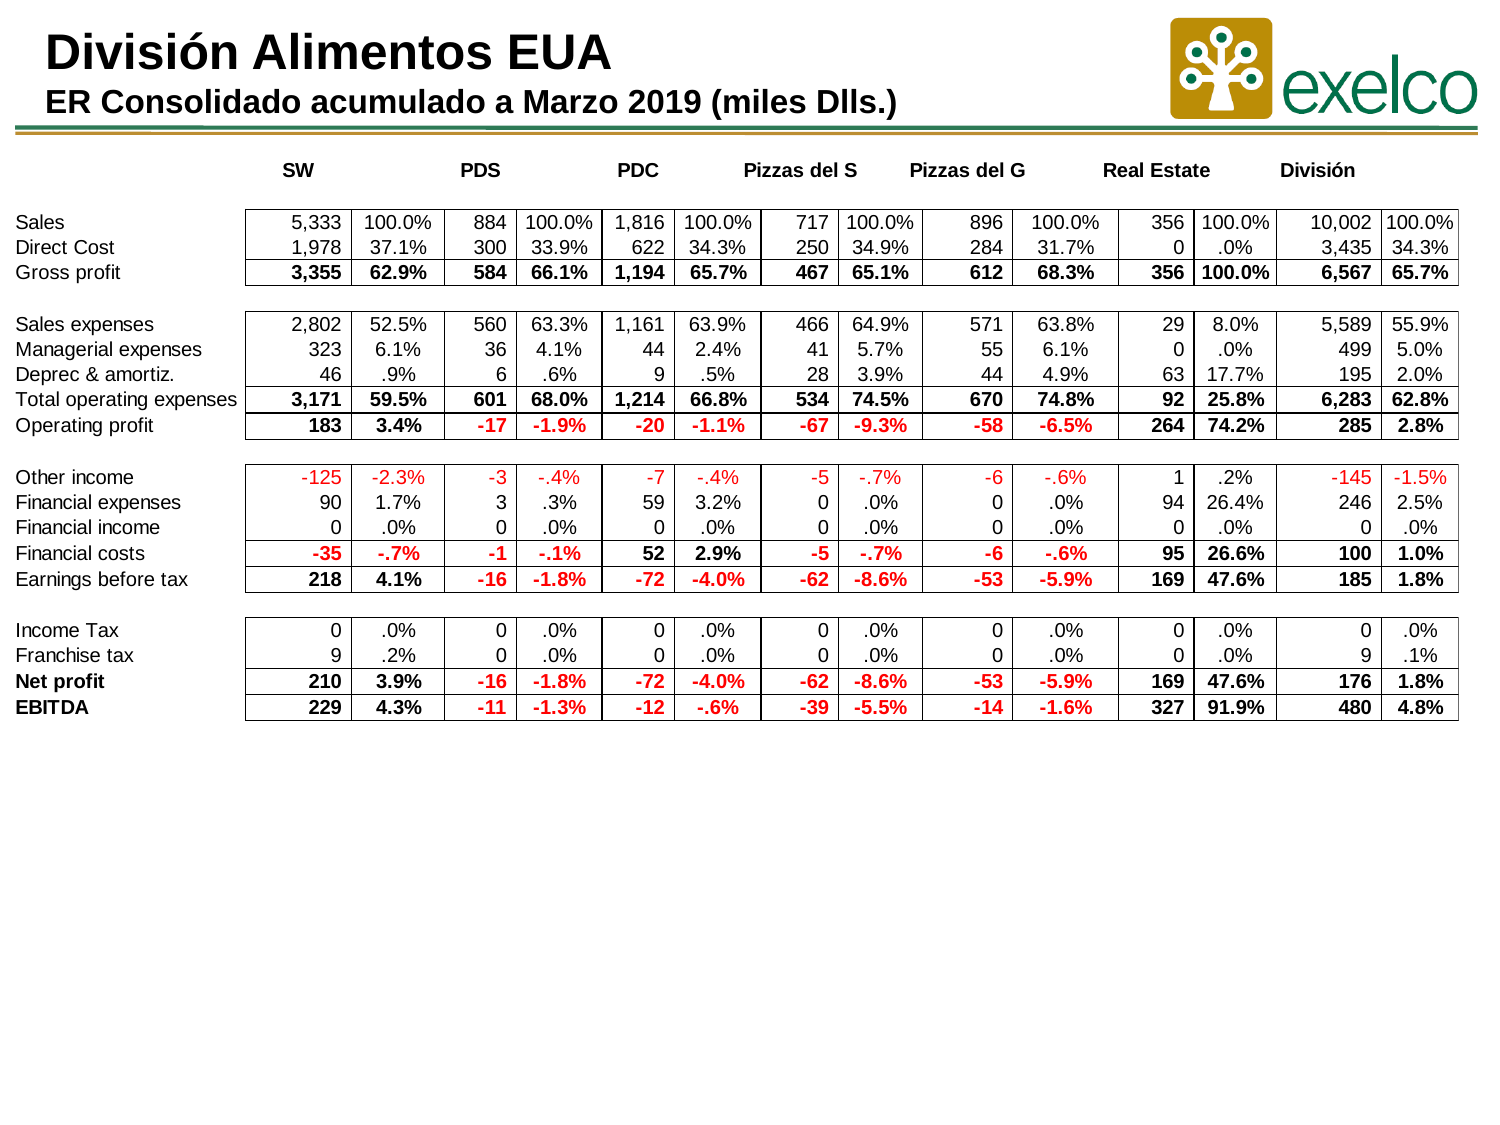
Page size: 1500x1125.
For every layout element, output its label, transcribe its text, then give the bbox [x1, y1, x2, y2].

picture [1279, 51, 1480, 120]
picture [11, 156, 1460, 722]
text_box División Alimentos EUA ER Consolidado acumulado a Marzo 2019 (miles Dlls.) [30, 12, 923, 128]
picture [1167, 15, 1276, 120]
